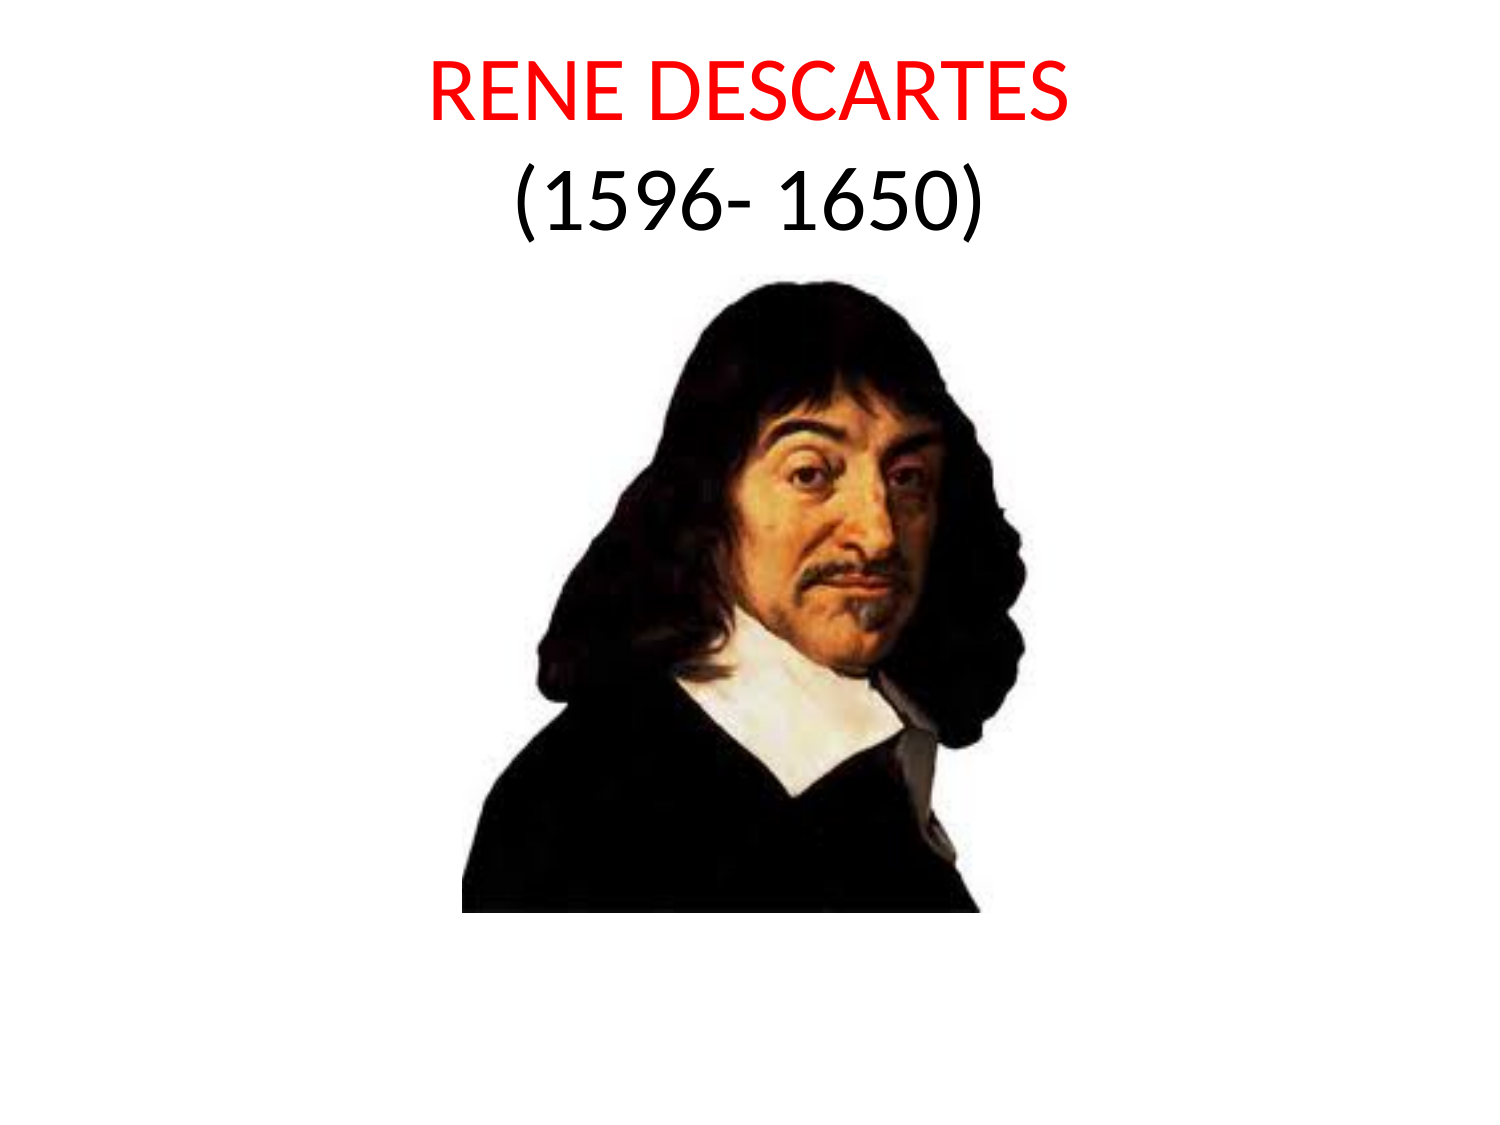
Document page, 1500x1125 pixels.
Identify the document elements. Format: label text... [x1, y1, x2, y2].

title RENE DESCARTES (1596- 1650) [74, 44, 1426, 233]
picture [462, 274, 1063, 913]
